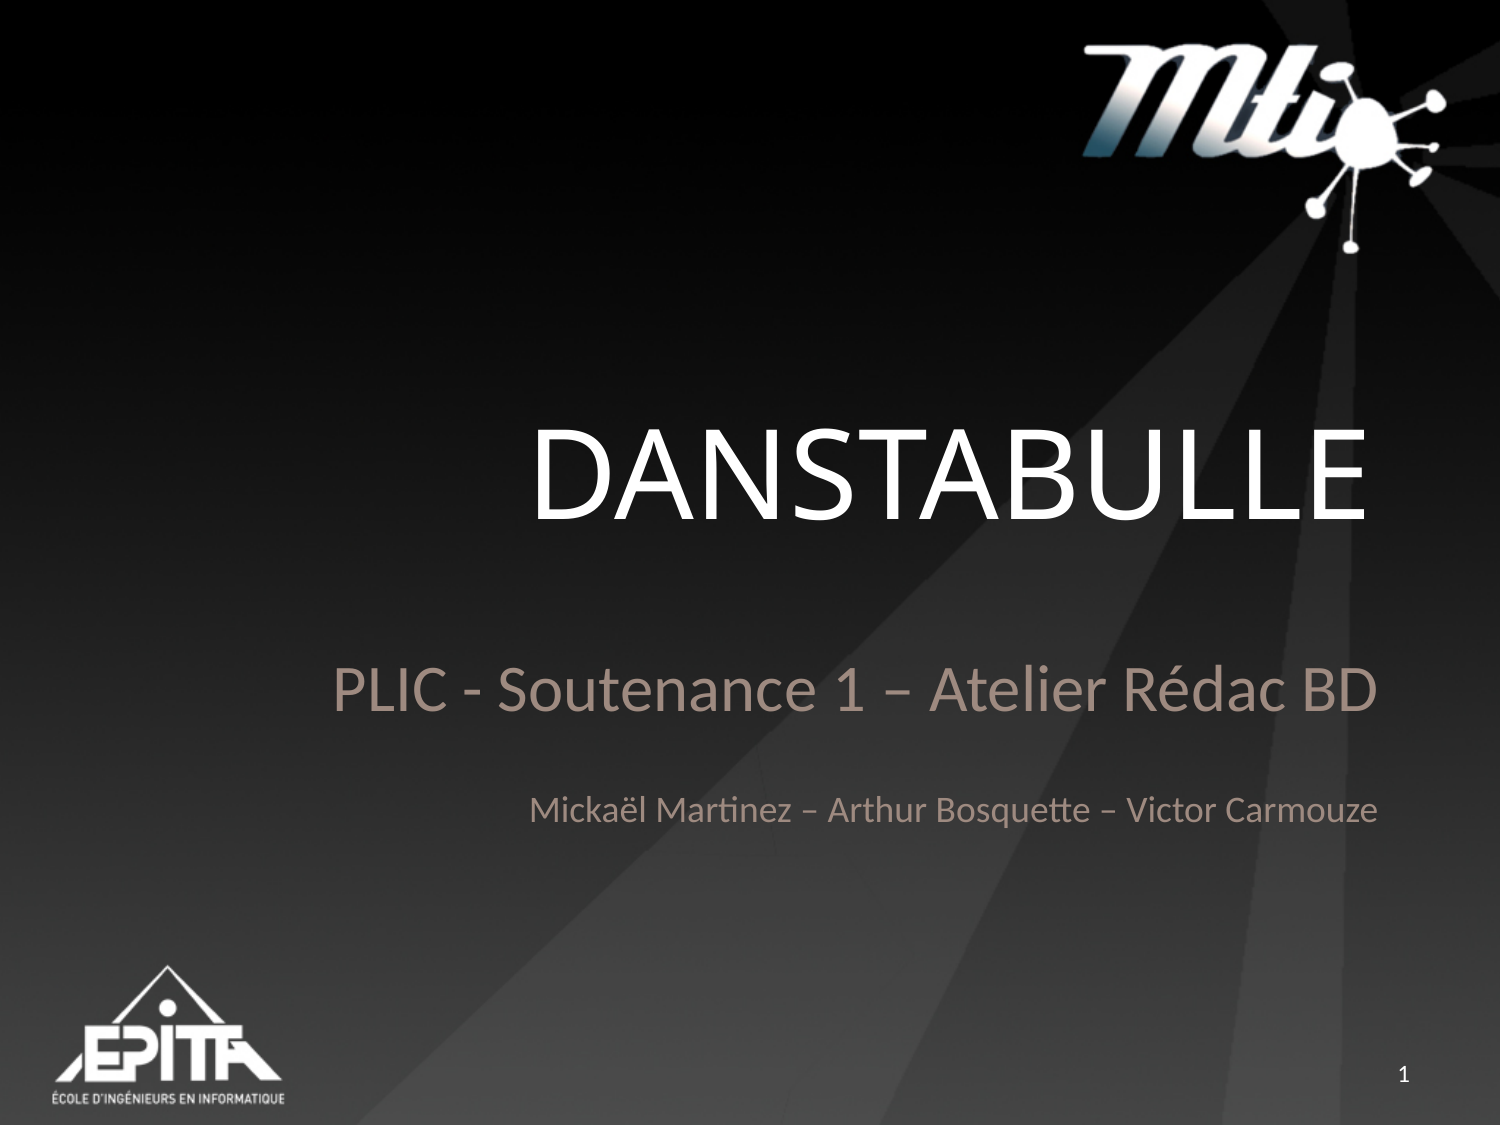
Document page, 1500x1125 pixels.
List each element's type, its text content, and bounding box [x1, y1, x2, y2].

picture [0, 0, 1500, 1125]
slide_number 1 [1074, 1042, 1425, 1103]
subtitle PLIC - Soutenance 1 – Atelier Rédac BD Mickaël Martinez – Arthur Bosquette – Victor Carmouze [225, 637, 1395, 925]
title DansTaBulle [112, 349, 1388, 591]
